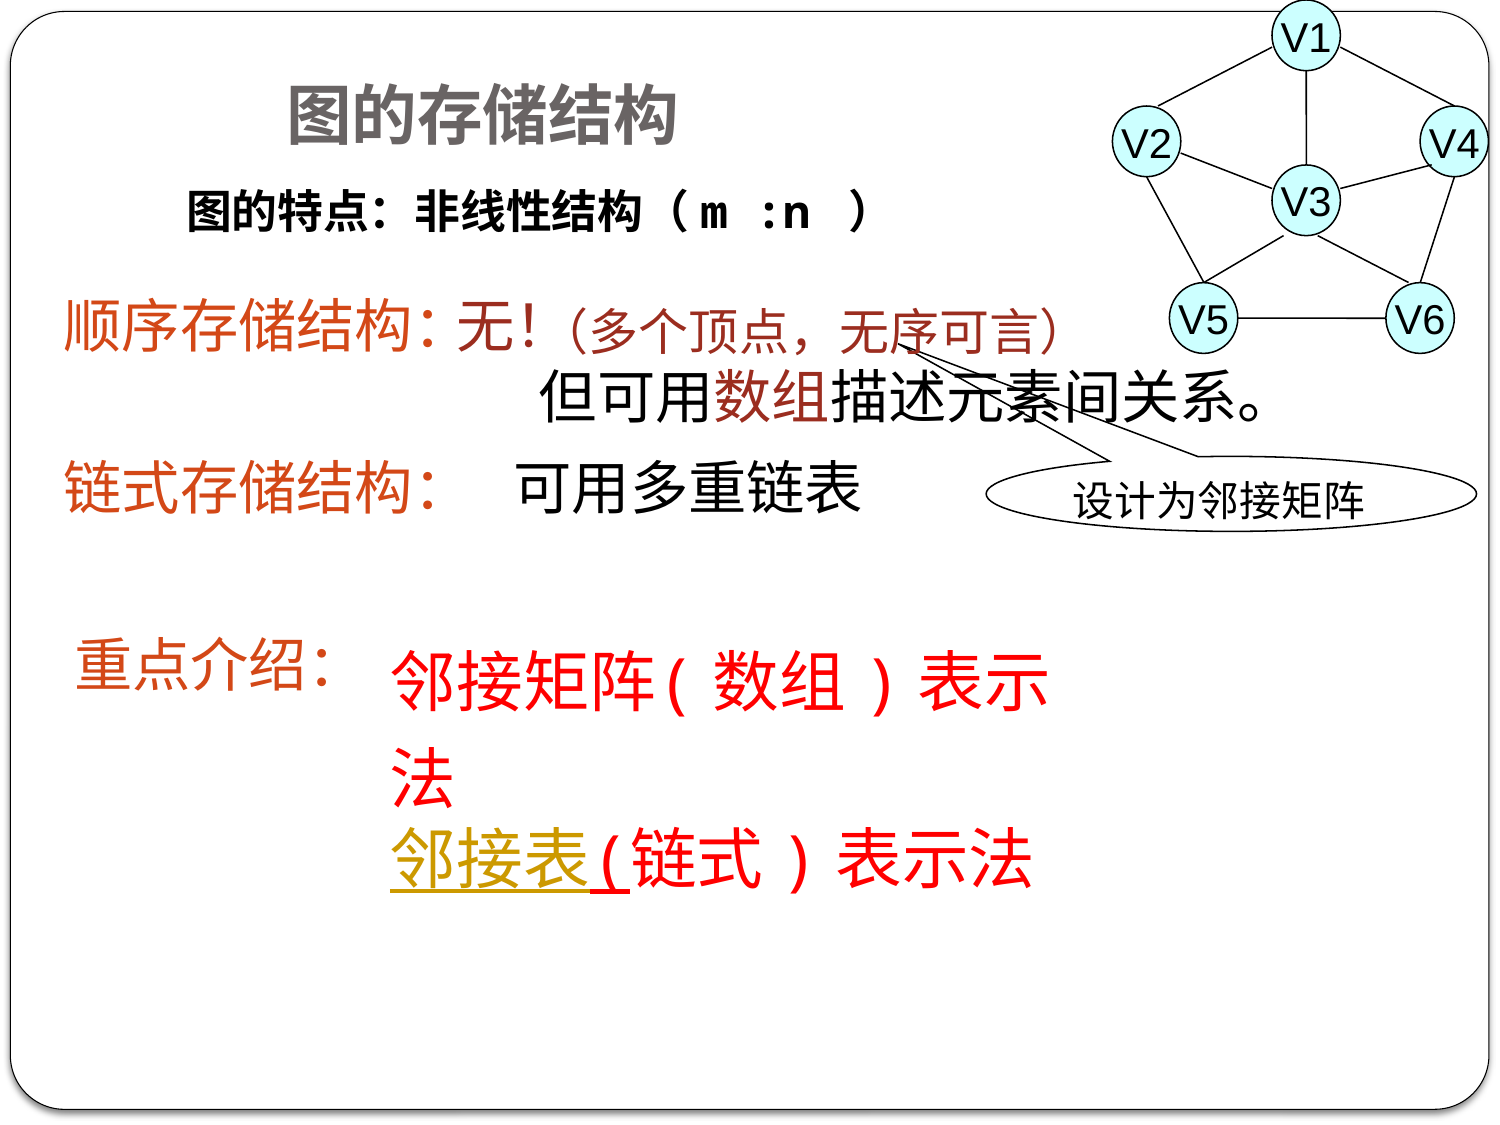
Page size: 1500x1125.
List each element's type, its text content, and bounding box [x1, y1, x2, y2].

text_box 邻接矩阵(数组)表示法 邻接表(链式)表示法 [374, 632, 1113, 921]
text_box （多个顶点，无序可言） 但可用数组描述元素间关系。 [524, 293, 1350, 438]
list 图的特点：非线性结构（m :n ） [171, 174, 1106, 263]
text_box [1112, 0, 1489, 354]
text_box 顺序存储结构： [48, 281, 442, 367]
title 图的存储结构 [230, 66, 1093, 168]
text_box 重点介绍： [59, 621, 381, 706]
text_box 无！ [442, 281, 589, 367]
text_box 设计为邻接矩阵 [986, 438, 1477, 532]
text_box 可用多重链表 [498, 444, 924, 529]
text_box 链式存储结构： [48, 444, 498, 529]
